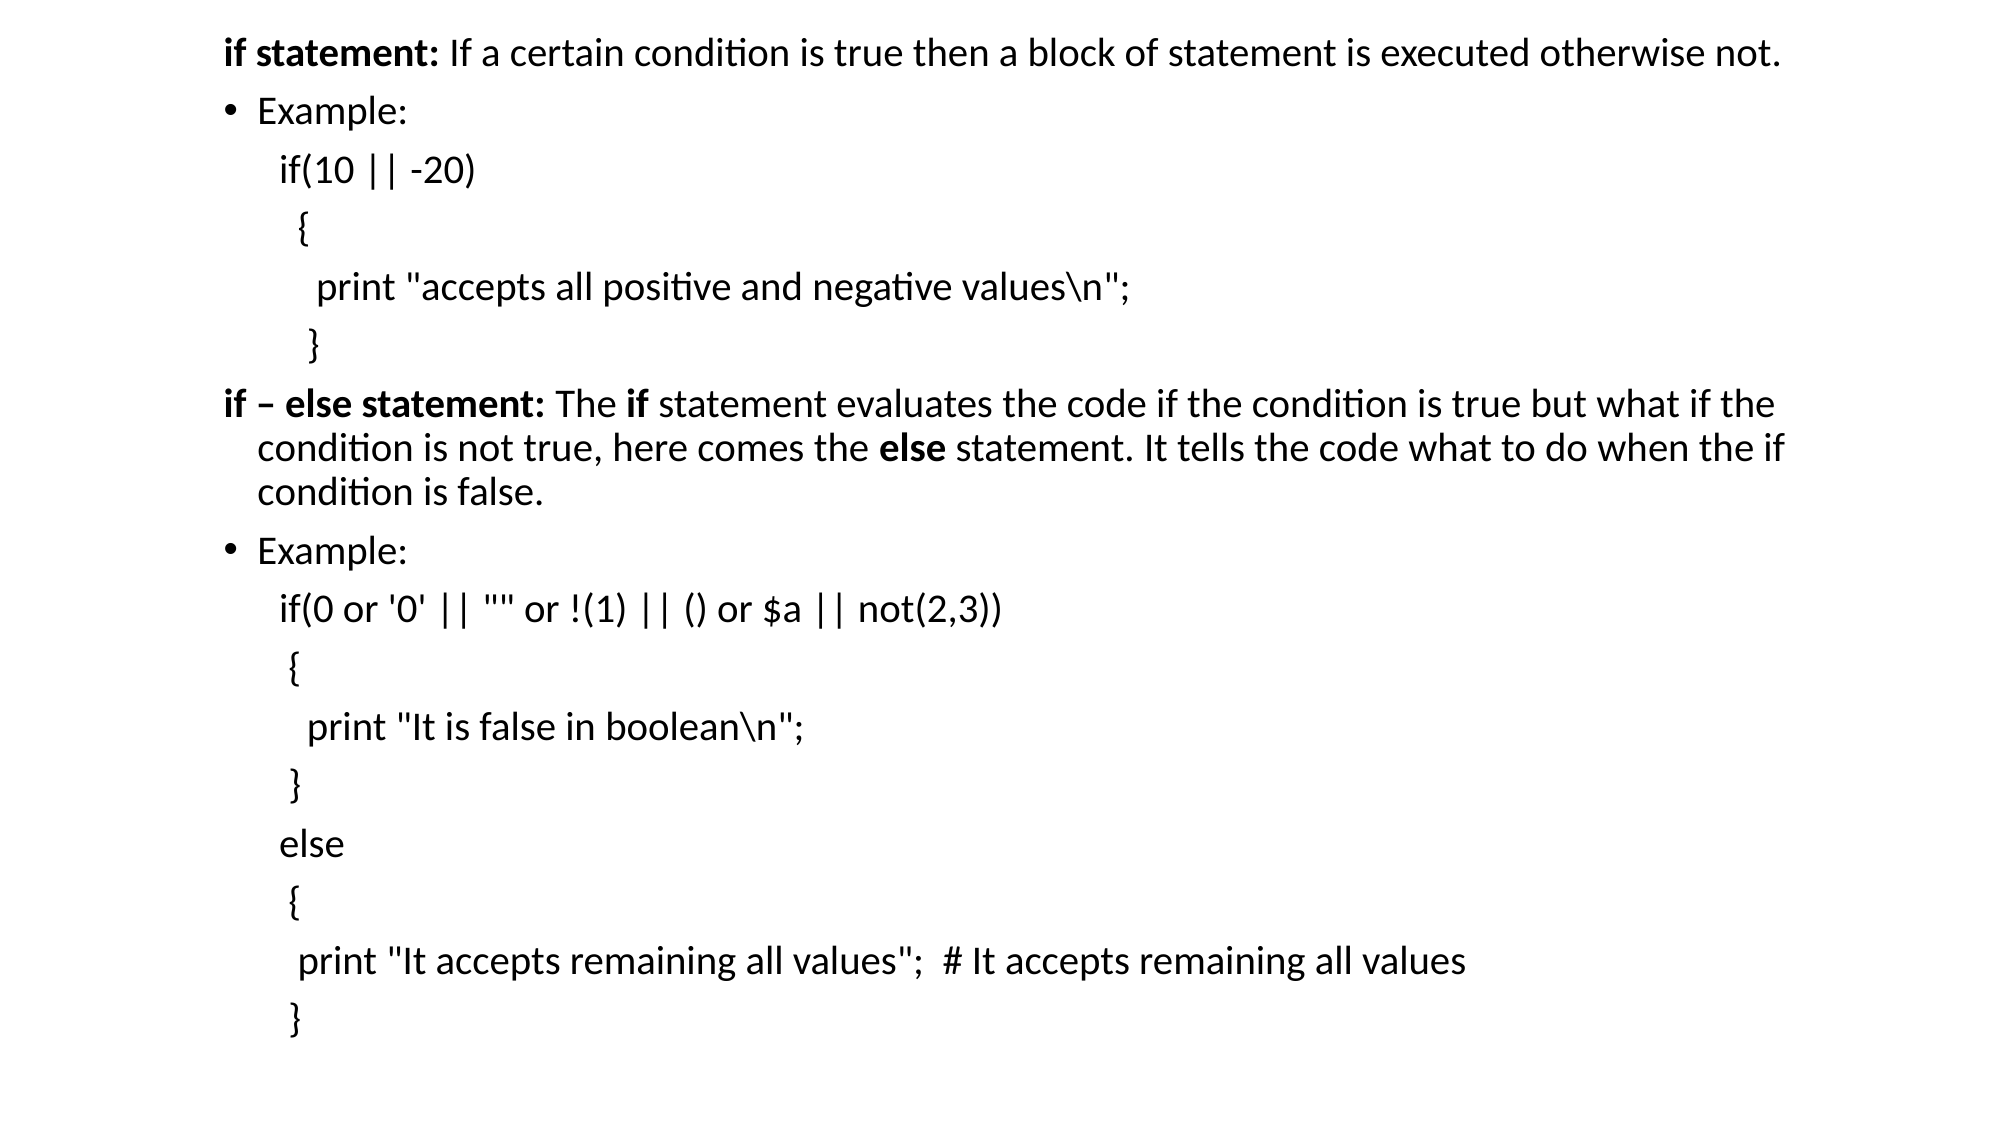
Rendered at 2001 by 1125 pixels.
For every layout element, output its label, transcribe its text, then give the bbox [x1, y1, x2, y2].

list if statement: If a certain condition is true then a block of statement is executed otherwise not. Example: if(10 || -20) { print "accepts all positive and negative values\n"; } if – else statement: The if statement evaluates the code if the condition is true but what if the condition is not true, here comes the else statement. It tells the code what to do when the if condition is false. Example: if(0 or '0' || "" or !(1) || () or $a || not(2,3)) { print "It is false in boolean\n"; } else { print "It accepts remaining all values"; # It accepts remaining all values } [208, 23, 1804, 1102]
